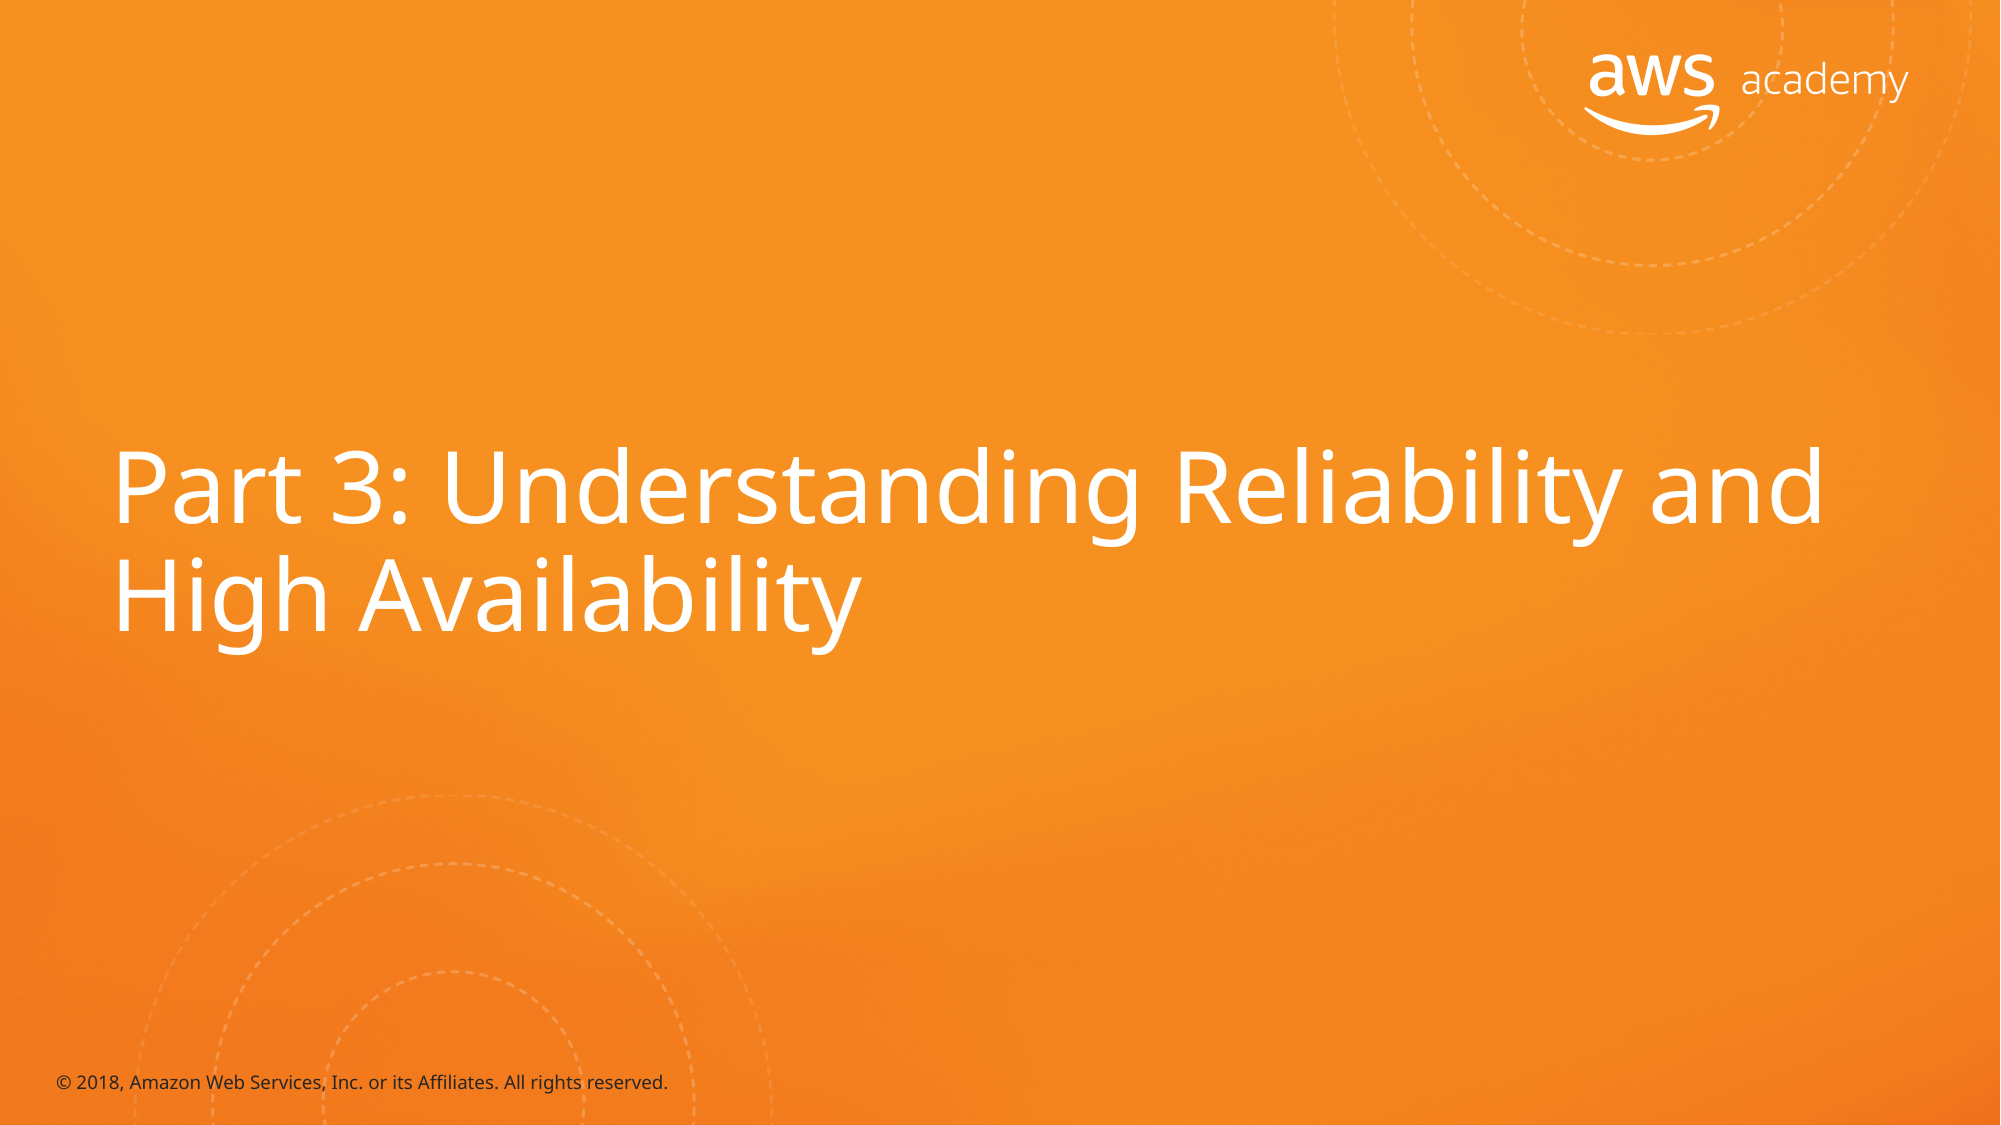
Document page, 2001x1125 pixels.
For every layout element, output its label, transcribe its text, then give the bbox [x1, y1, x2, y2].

picture [0, 0, 2000, 1125]
title Part 3: Understanding Reliability and High Availability [94, 490, 2000, 600]
